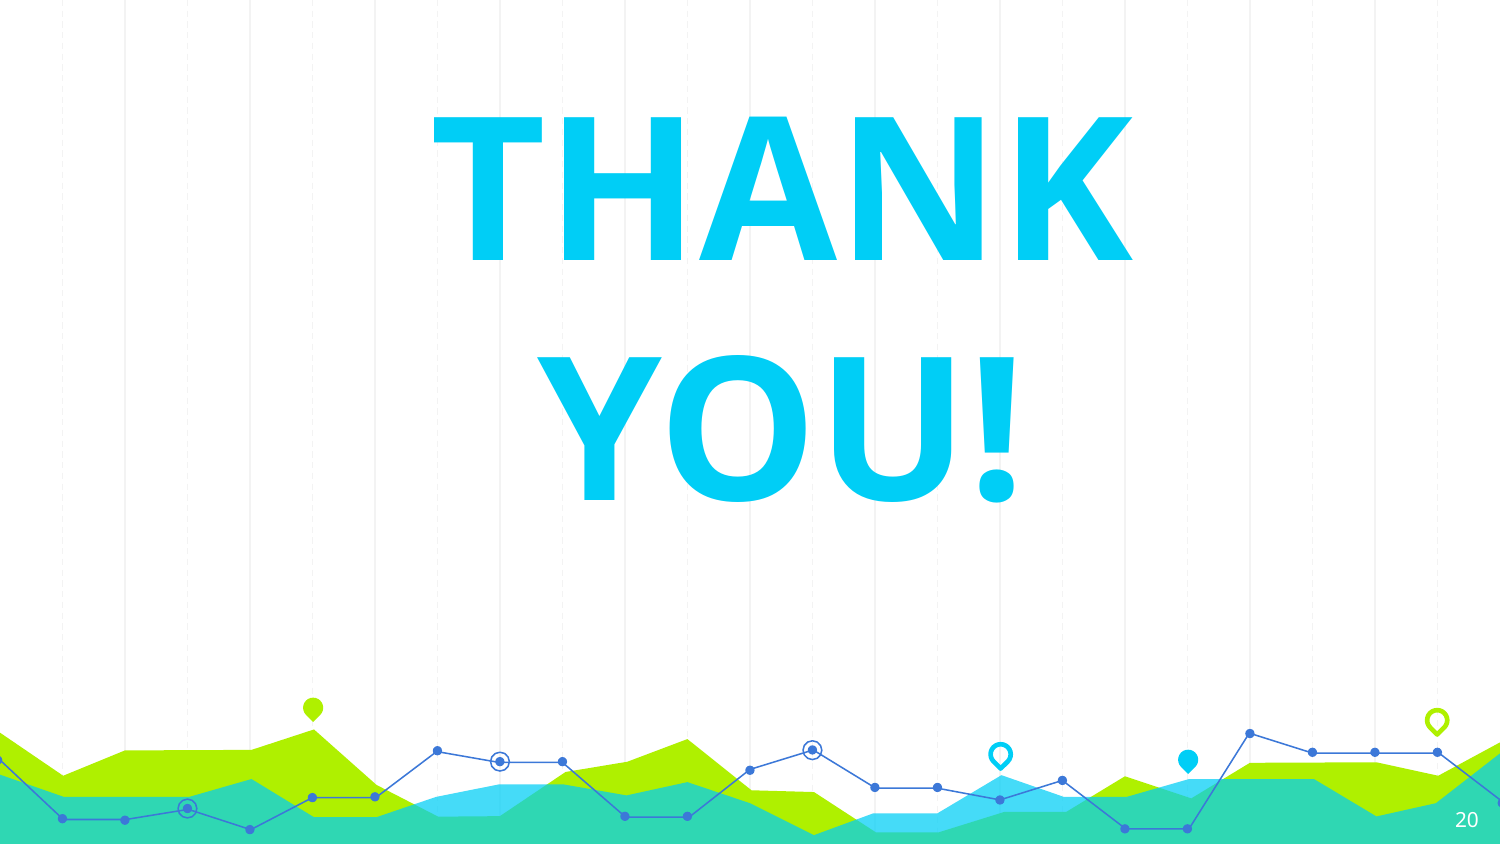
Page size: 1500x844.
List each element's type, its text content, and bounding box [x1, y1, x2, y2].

slide_number 20 [1403, 791, 1494, 844]
title THANK YOU! [208, 287, 1356, 556]
